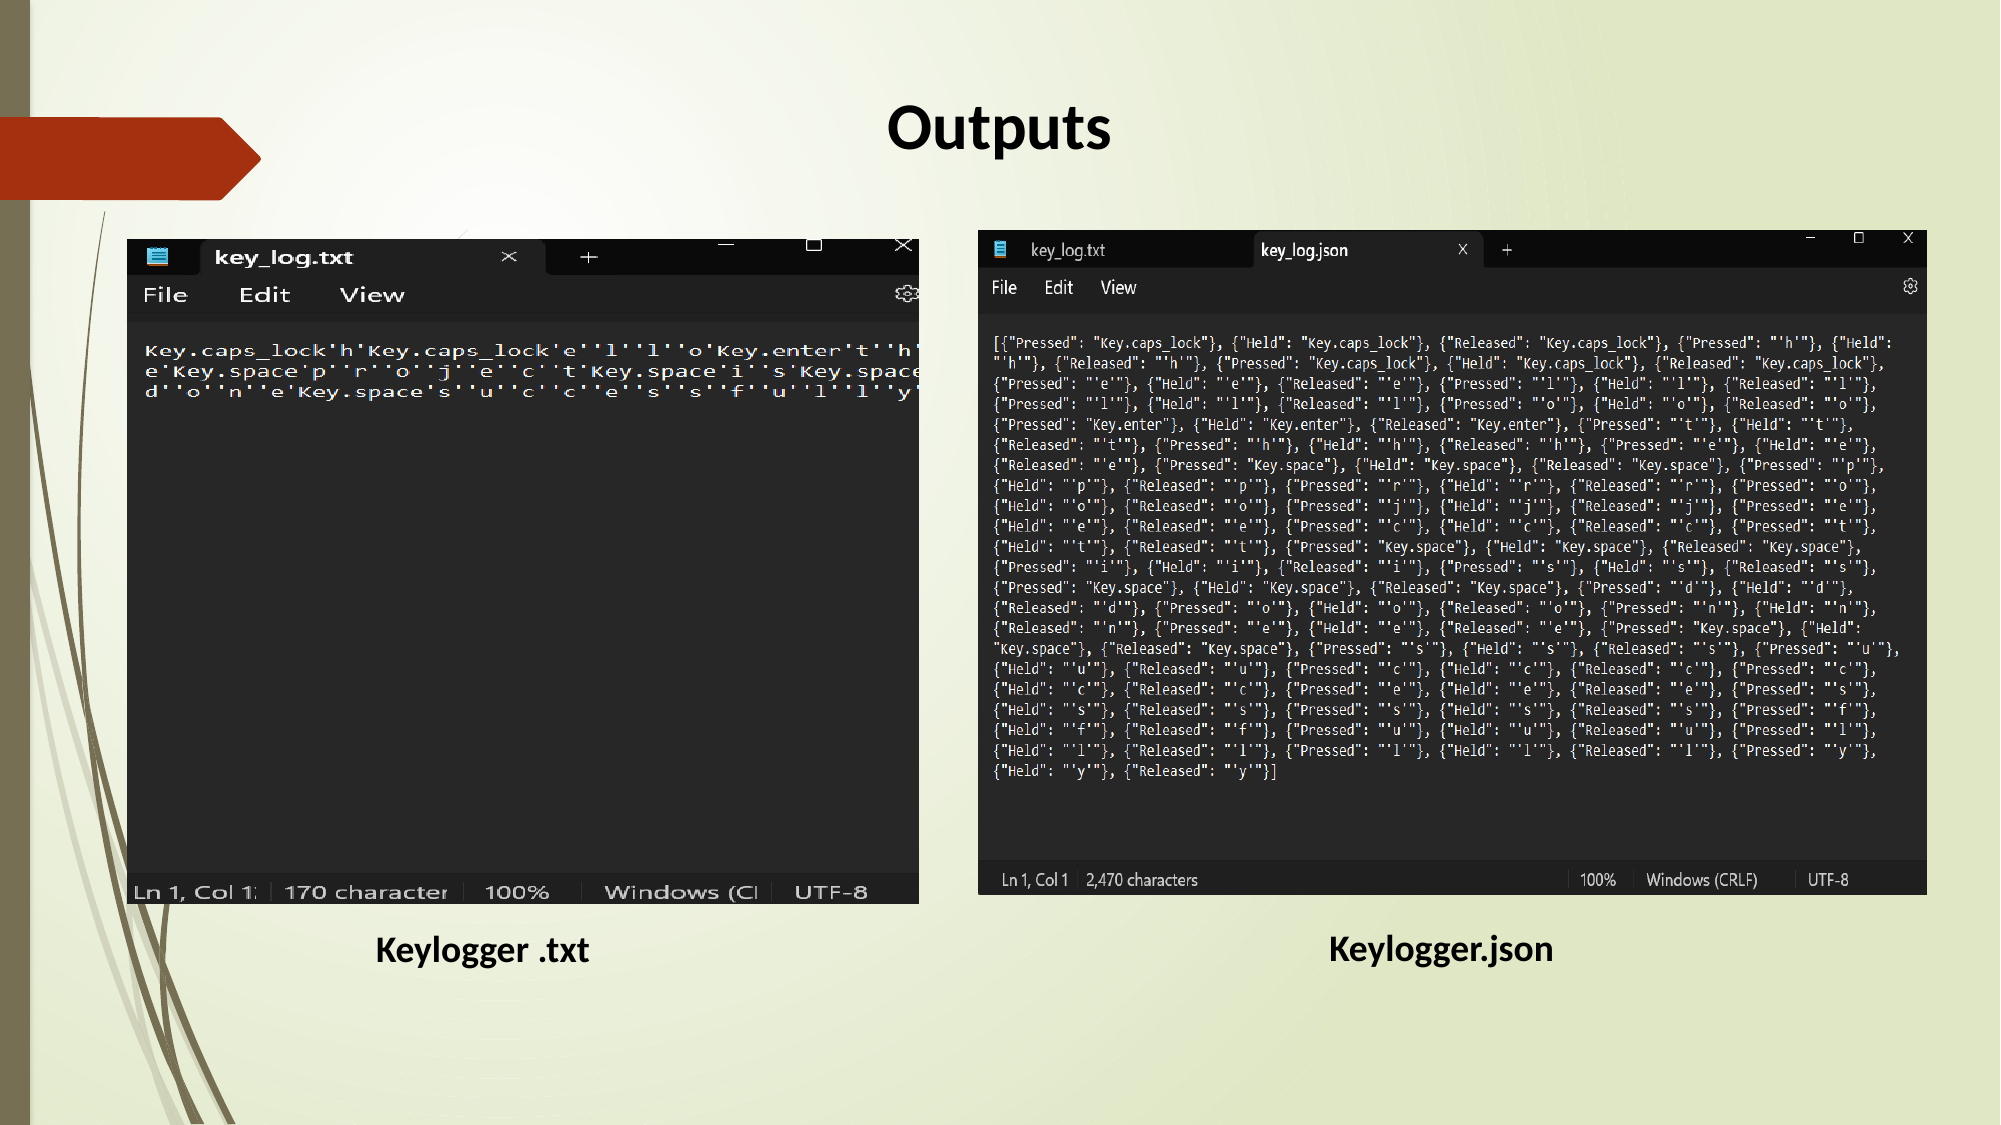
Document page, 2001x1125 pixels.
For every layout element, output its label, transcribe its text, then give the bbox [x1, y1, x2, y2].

text_box Keylogger .txt [361, 917, 638, 977]
text_box Outputs [499, 75, 1501, 171]
text_box Keylogger.json [1314, 916, 1591, 977]
picture [978, 230, 1927, 895]
picture [127, 239, 919, 904]
